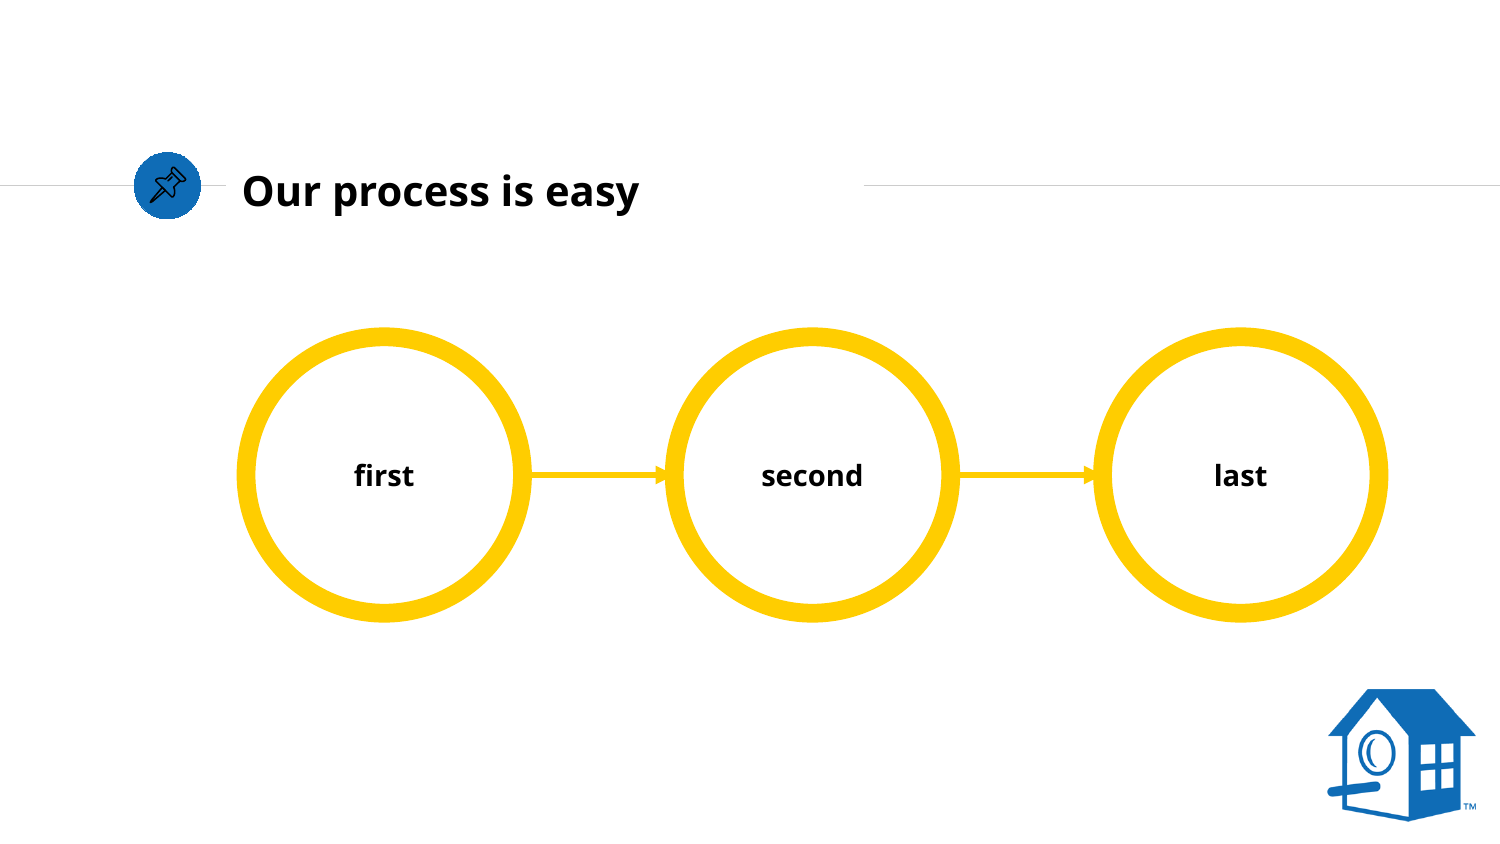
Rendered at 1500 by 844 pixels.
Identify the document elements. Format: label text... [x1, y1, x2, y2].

text_box first [246, 336, 523, 614]
text_box last [1102, 336, 1379, 614]
picture [1327, 680, 1476, 830]
text_box second [674, 336, 951, 614]
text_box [150, 166, 186, 203]
title Our process is easy [226, 153, 863, 226]
